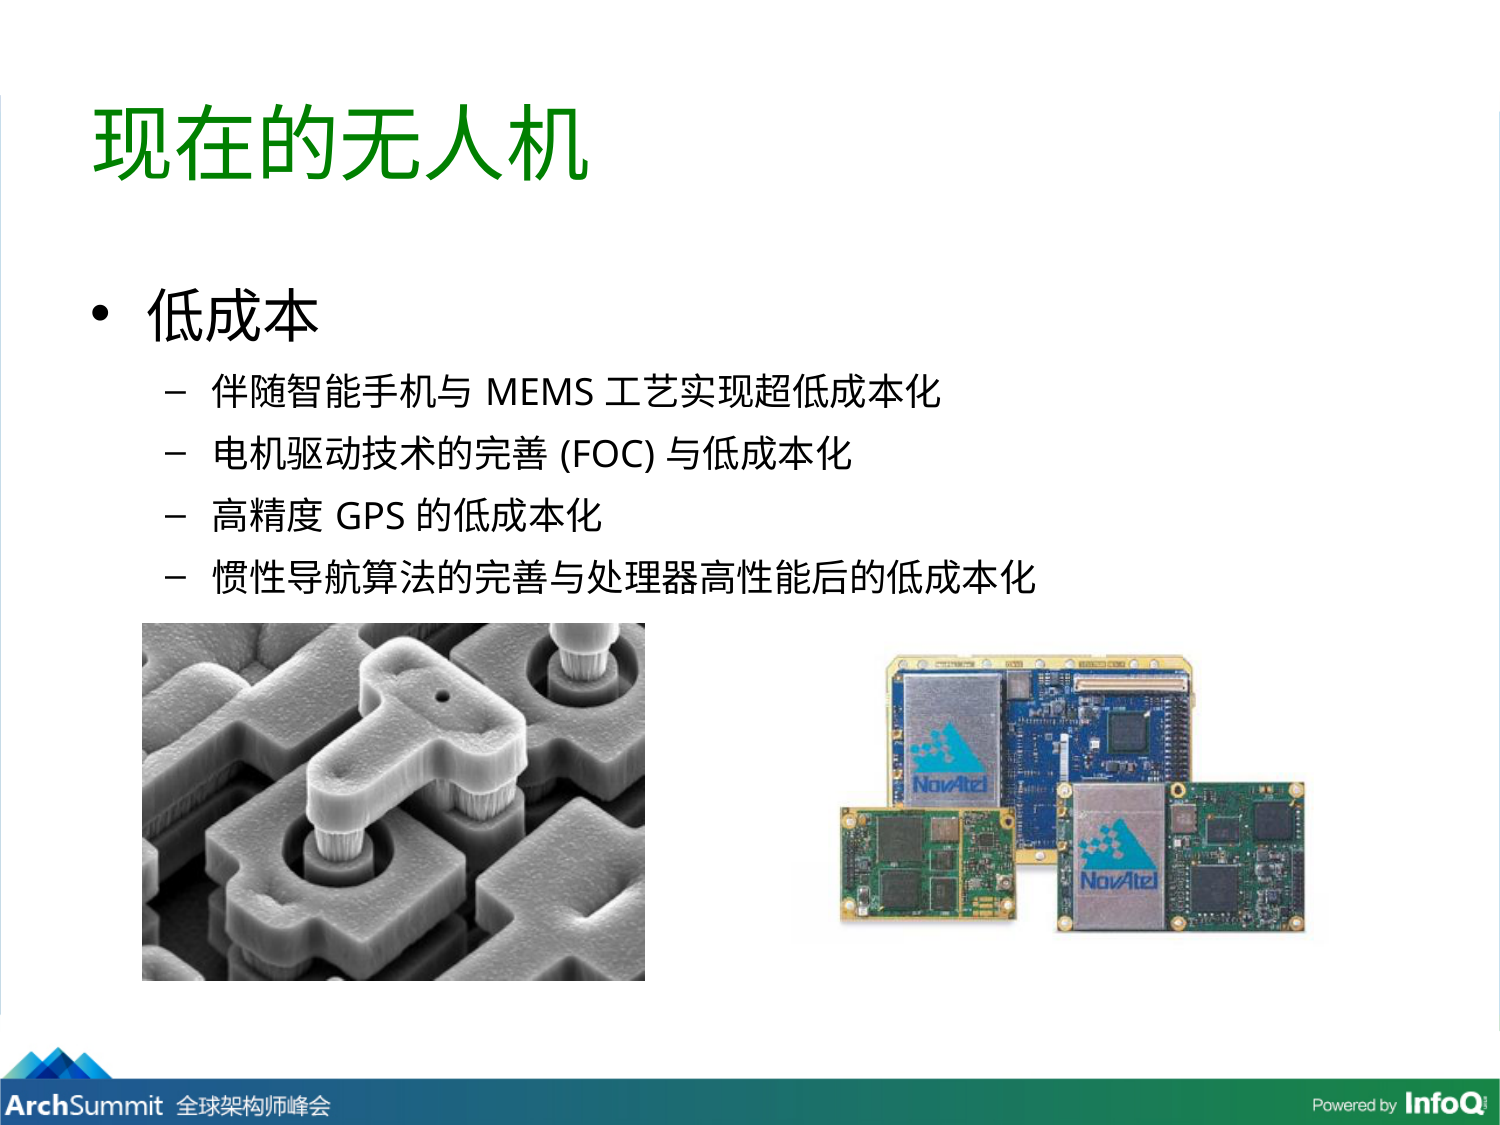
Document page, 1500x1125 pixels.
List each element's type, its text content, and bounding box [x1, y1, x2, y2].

list 低成本 伴随智能手机与MEMS工艺实现超低成本化 电机驱动技术的完善(FOC)与低成本化 高精度GPS的低成本化 惯性导航算法的完善与处理器高性能后的低成本化 [75, 262, 1425, 1005]
picture [0, 0, 1500, 1125]
title 现在的无人机 [75, 45, 1425, 233]
